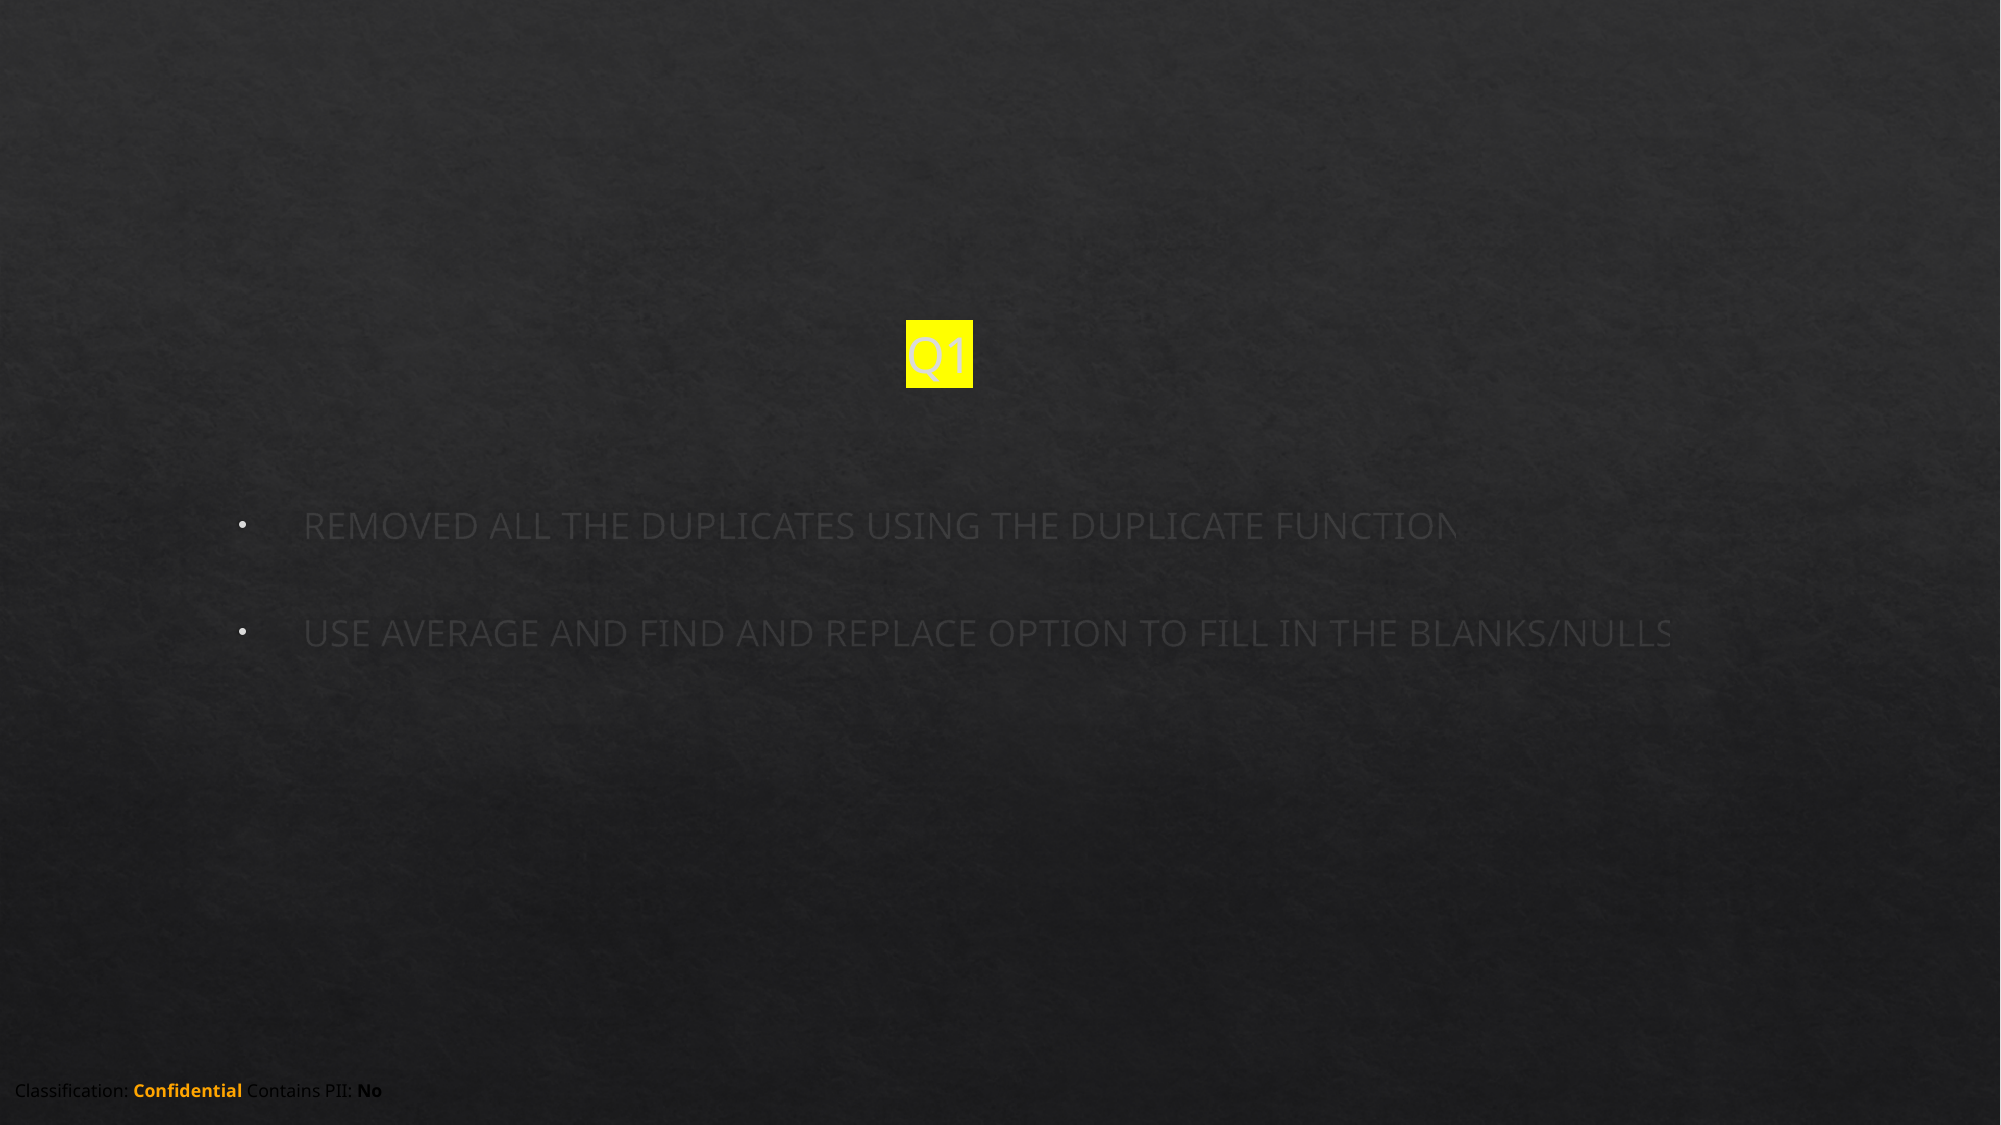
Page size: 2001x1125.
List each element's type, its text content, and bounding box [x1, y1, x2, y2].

subtitle REMOVED ALL THE DUPLICATES USING THE DUPLICATE FUNCTION USE AVERAGE AND FIND AND REPLACE OPTION TO FILL IN THE BLANKS/NULLS [223, 450, 1724, 722]
title Q1 [289, 315, 1590, 446]
